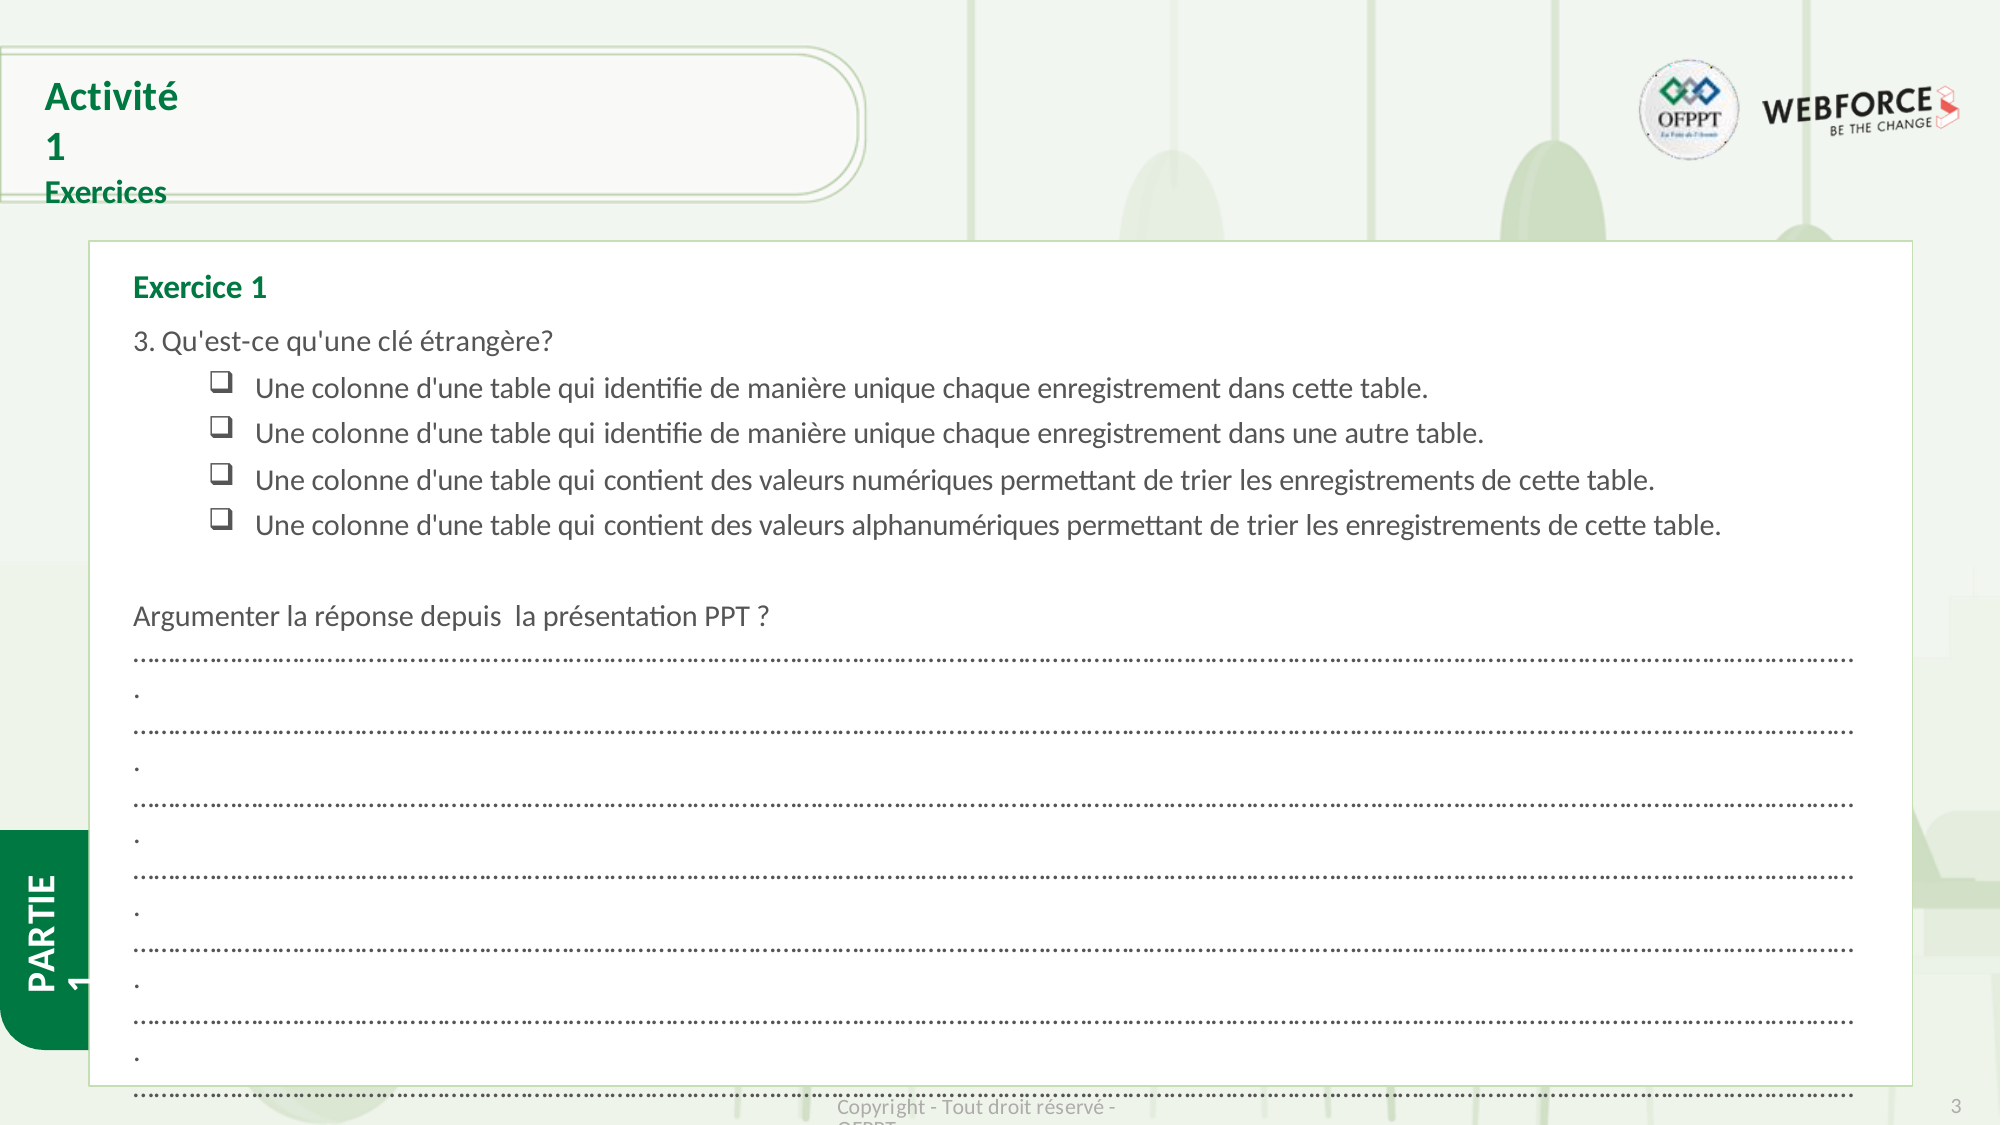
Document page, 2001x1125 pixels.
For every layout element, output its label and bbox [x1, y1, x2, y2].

picture [0, 0, 2000, 1125]
text_box [0, 239, 1914, 1087]
